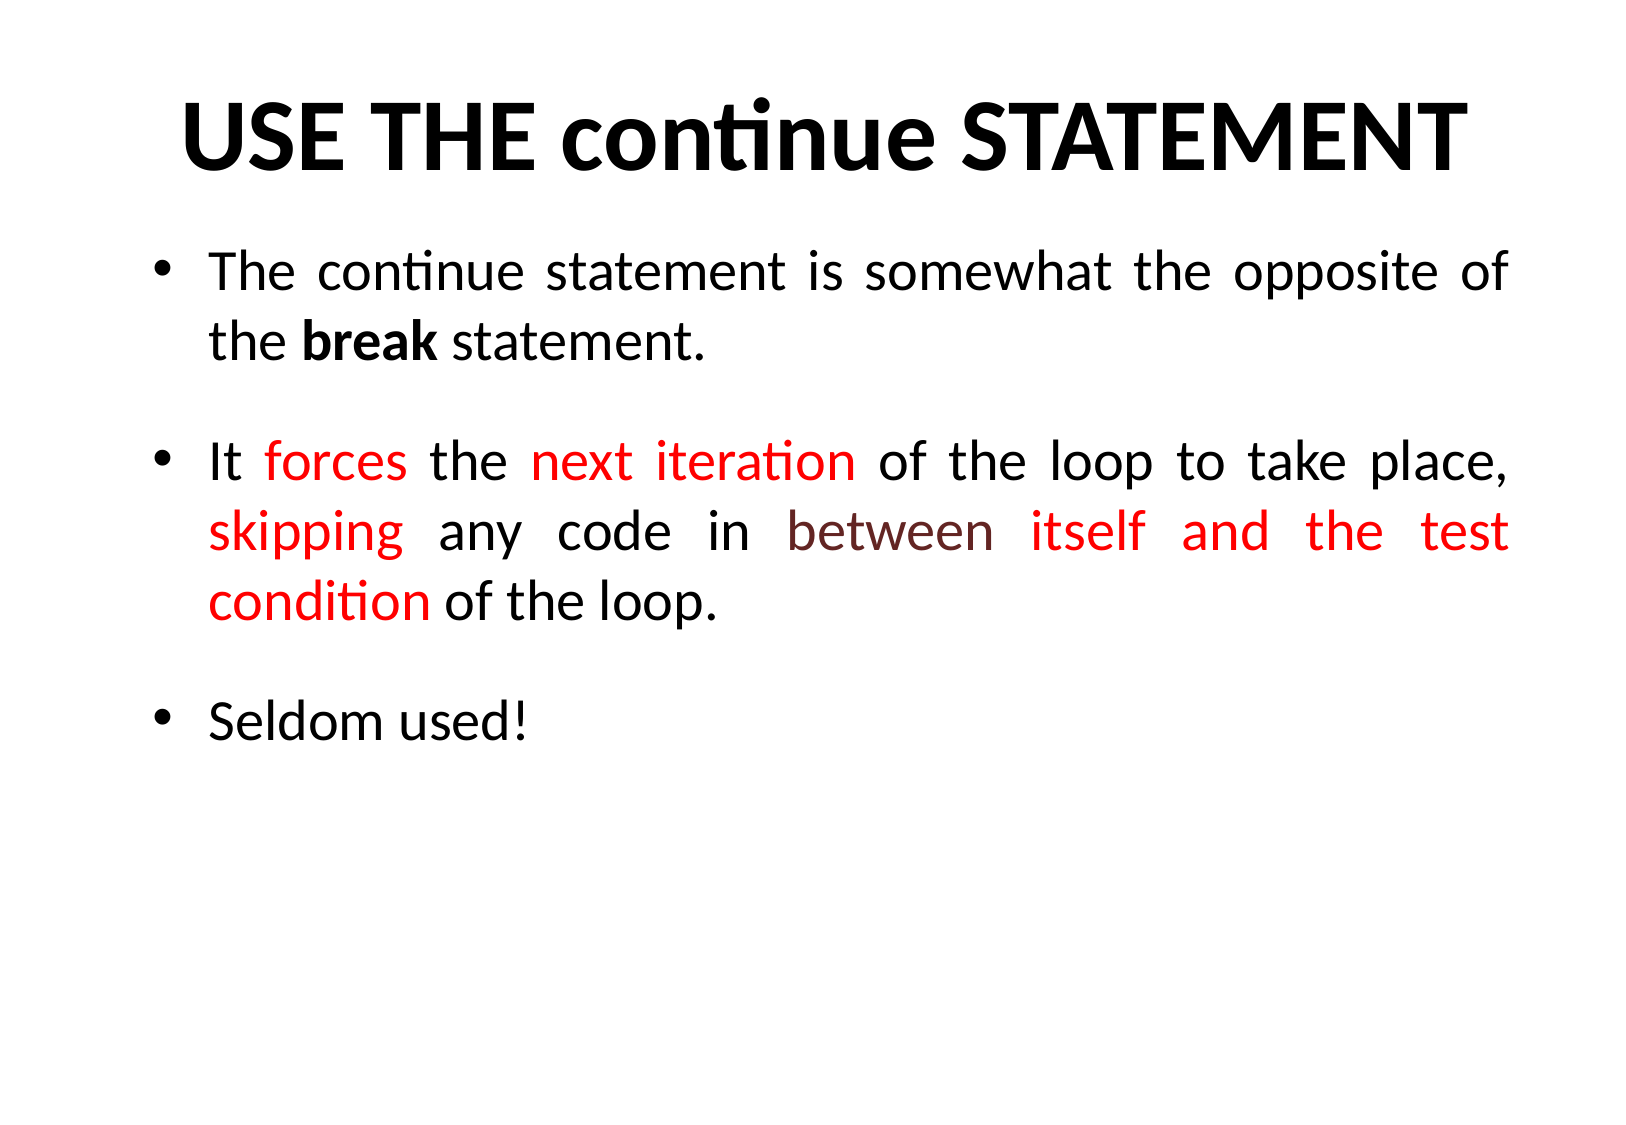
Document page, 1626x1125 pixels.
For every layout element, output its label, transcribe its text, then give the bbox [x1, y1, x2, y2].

title USE THE continue STATEMENT [137, 45, 1513, 213]
list The continue statement is somewhat the opposite of the break statement. It forces the next iteration of the loop to take place, skipping any code in between itself and the test condition of the loop. Seldom used! [137, 224, 1525, 1075]
